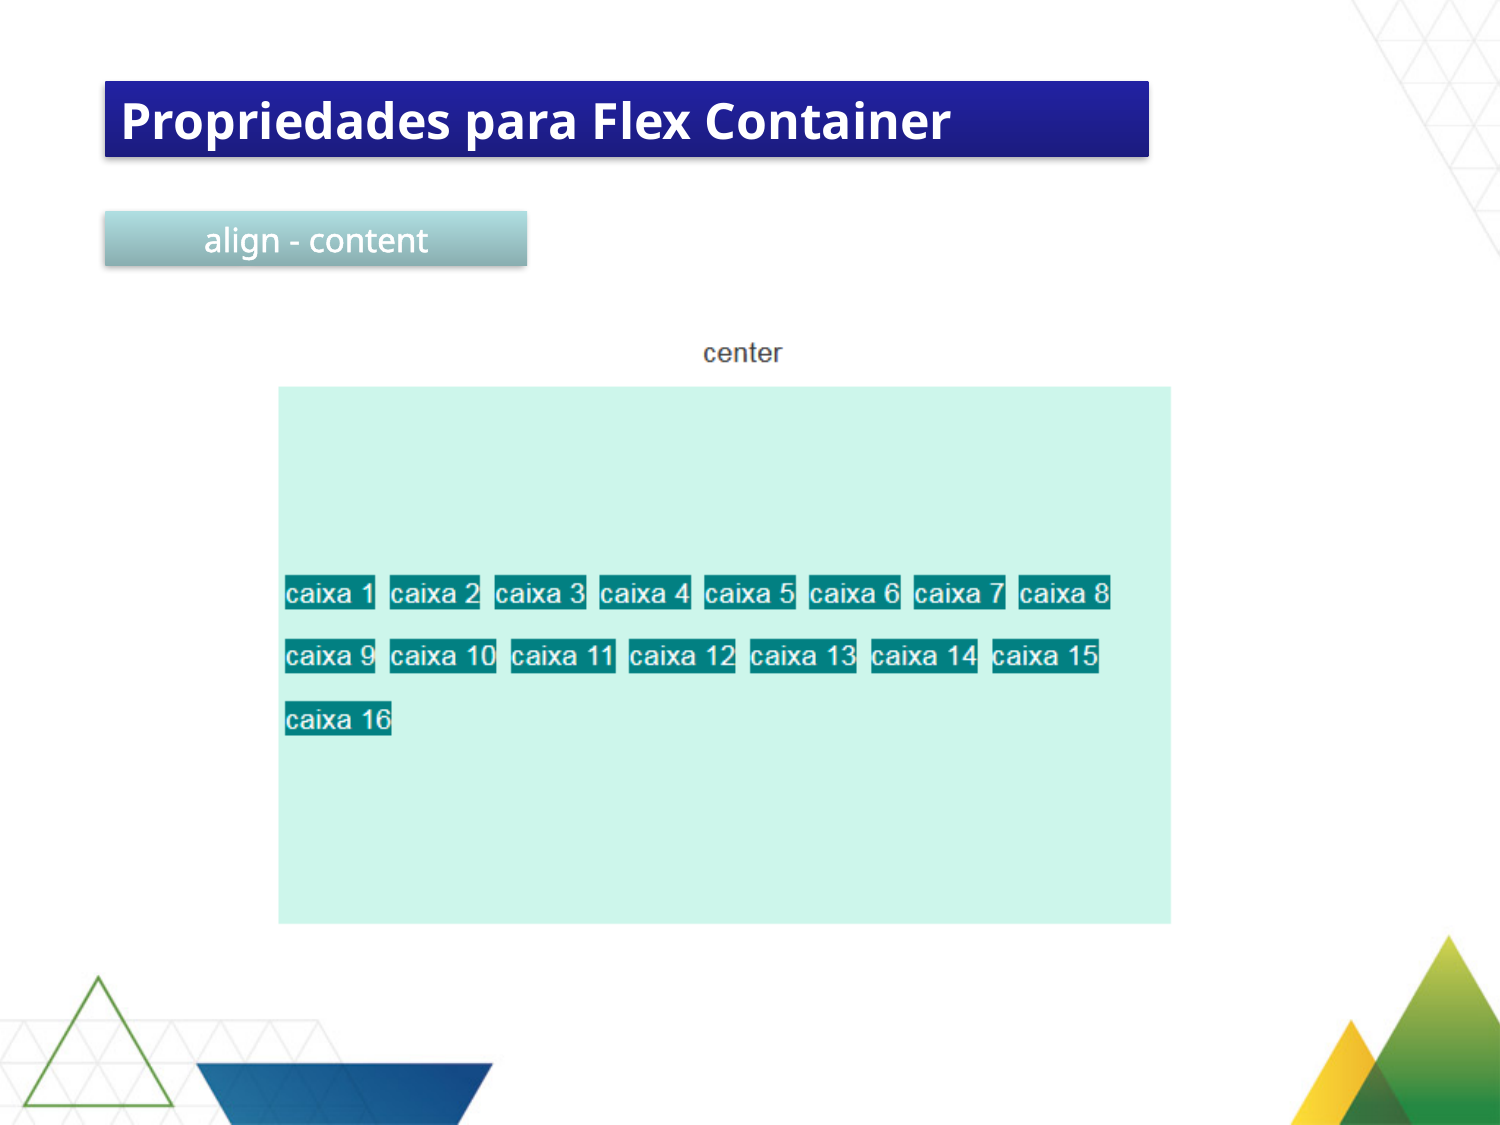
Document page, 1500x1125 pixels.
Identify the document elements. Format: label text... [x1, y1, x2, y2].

picture [0, 0, 1500, 1125]
text_box Propriedades para Flex Container [105, 81, 1149, 157]
text_box align - content [105, 211, 528, 266]
